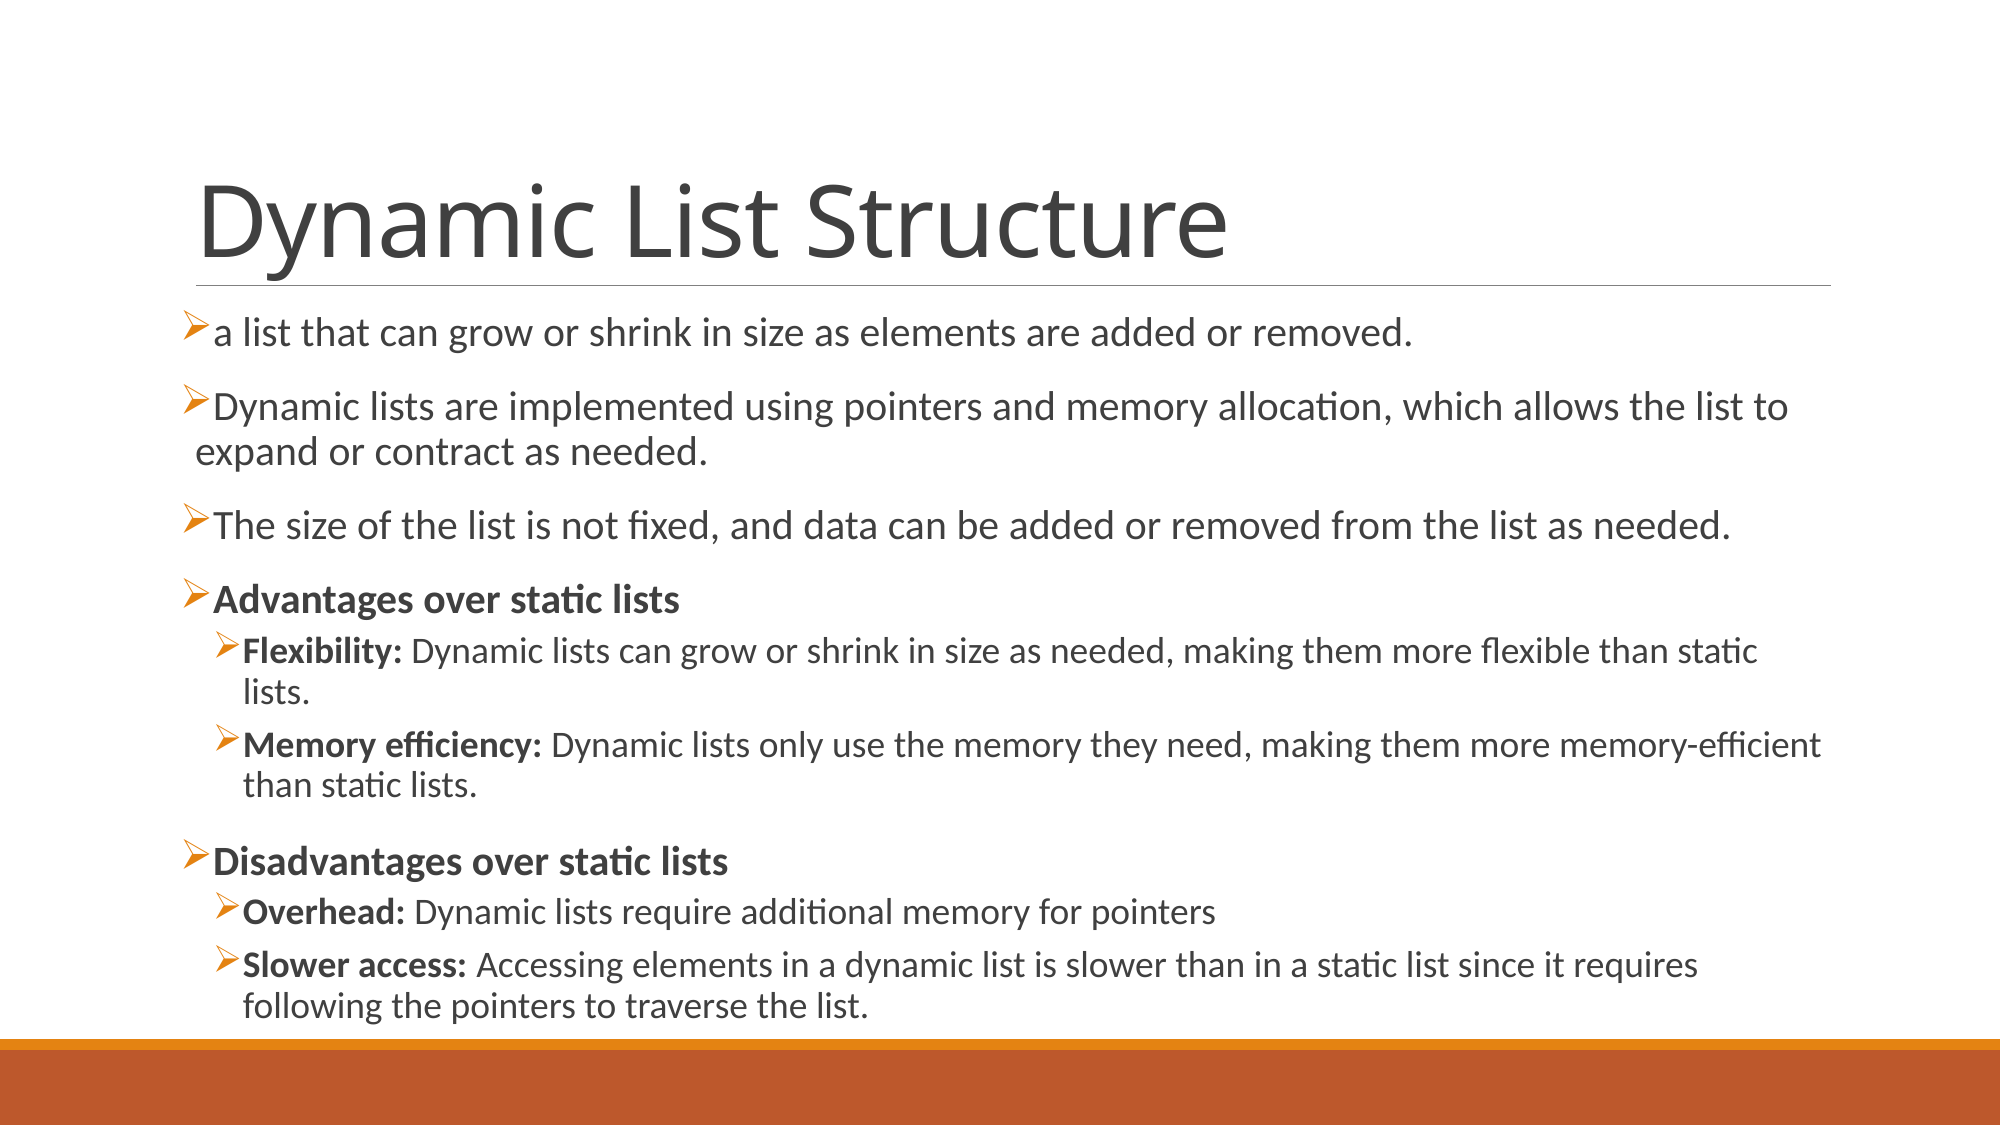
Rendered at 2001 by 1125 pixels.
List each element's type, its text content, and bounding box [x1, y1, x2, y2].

title Dynamic List Structure [180, 47, 1830, 285]
list a list that can grow or shrink in size as elements are added or removed. Dynamic lists are implemented using pointers and memory allocation, which allows the list to expand or contract as needed. The size of the list is not fixed, and data can be added or removed from the list as needed. Advantages over static lists Flexibility: Dynamic lists can grow or shrink in size as needed, making them more flexible than static lists. Memory efficiency: Dynamic lists only use the memory they need, making them more memory-efficient than static lists. Disadvantages over static lists Overhead: Dynamic lists require additional memory for pointers Slower access: Accessing elements in a dynamic list is slower than in a static list since it requires following the pointers to traverse the list. [180, 302, 1830, 1055]
